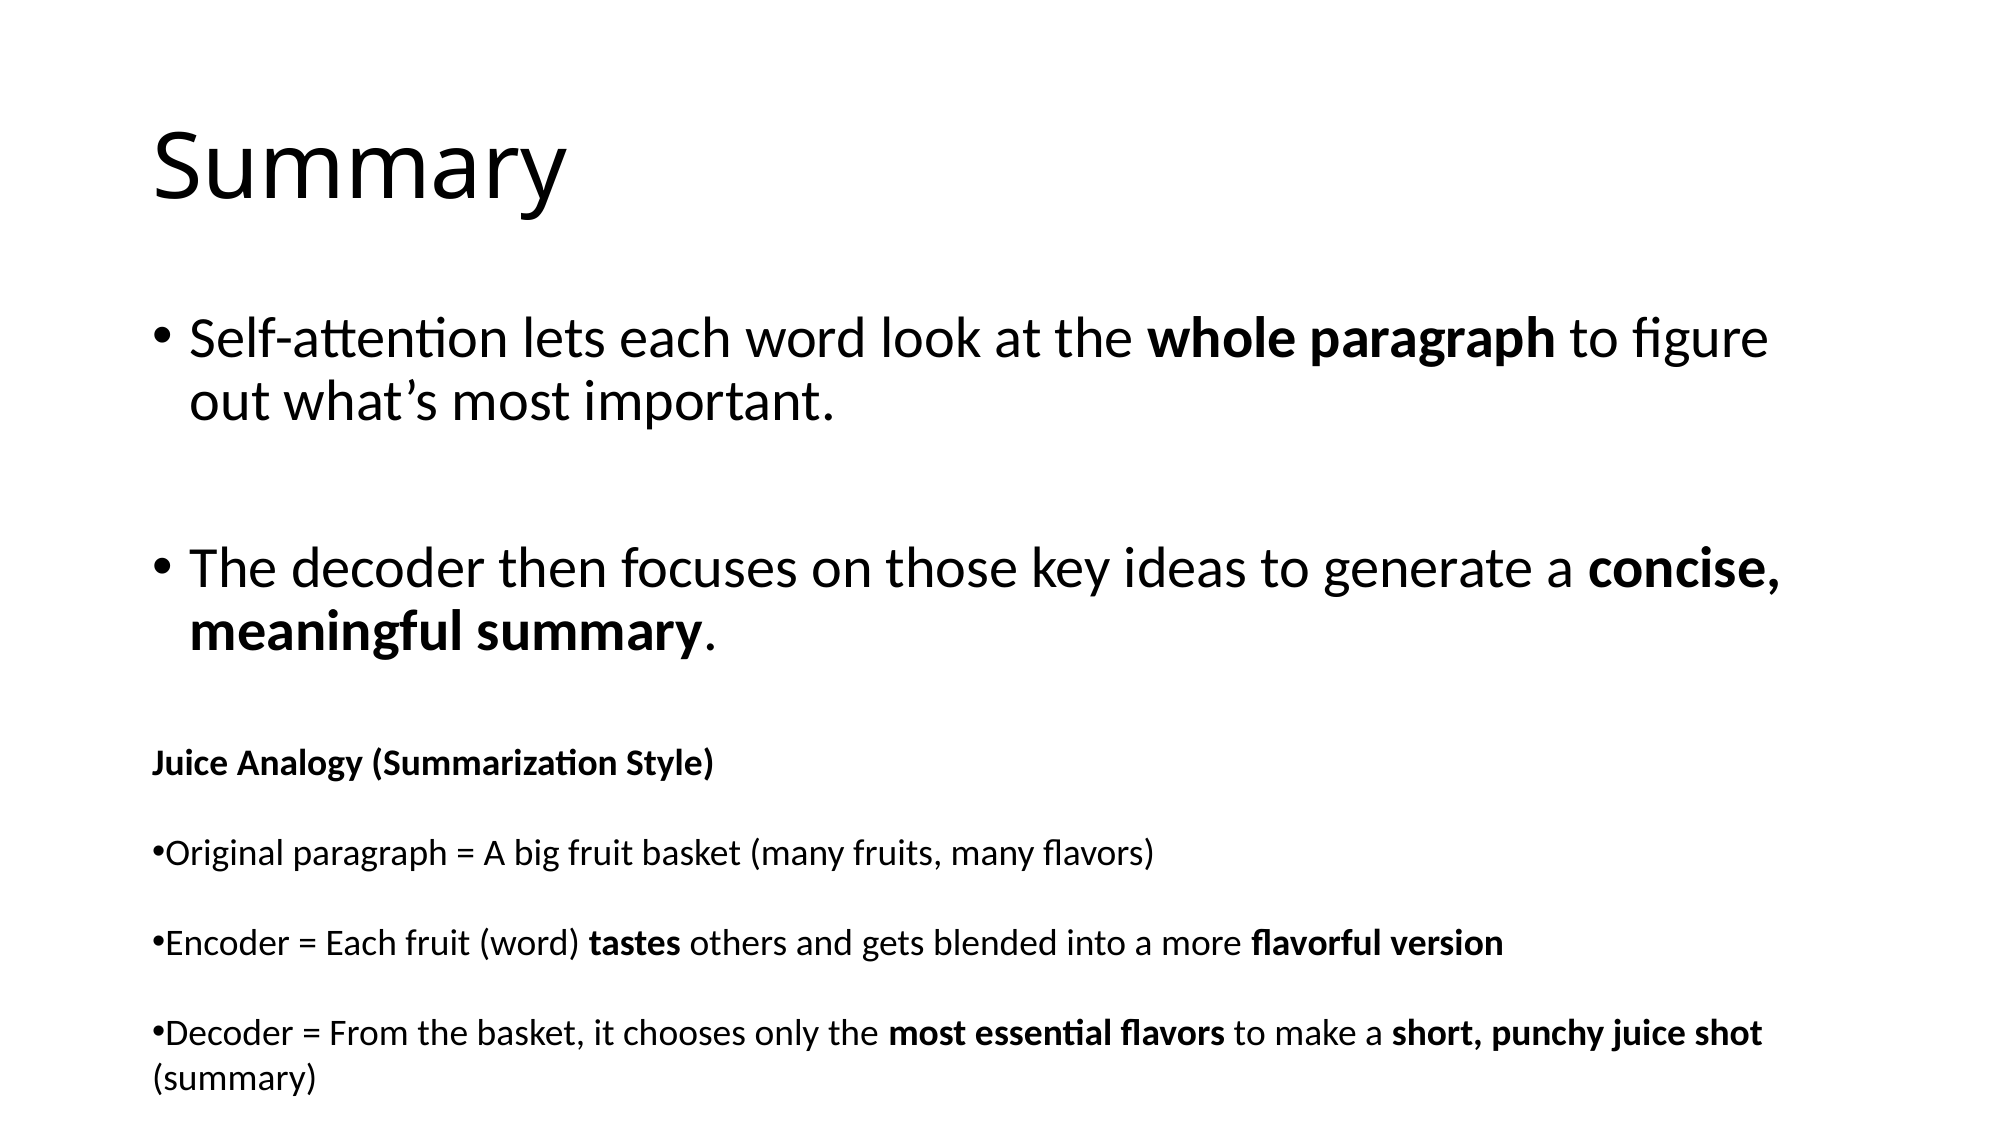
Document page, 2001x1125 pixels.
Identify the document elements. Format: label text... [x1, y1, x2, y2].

list Self-attention lets each word look at the whole paragraph to figure out what’s most important. The decoder then focuses on those key ideas to generate a concise, meaningful summary. [137, 299, 1863, 692]
text_box Juice Analogy (Summarization Style) Original paragraph = A big fruit basket (many fruits, many flavors) Encoder = Each fruit (word) tastes others and gets blended into a more flavorful version Decoder = From the basket, it chooses only the most essential flavors to make a short, punchy juice shot (summary) [137, 730, 1863, 1106]
title Summary [137, 59, 1863, 278]
